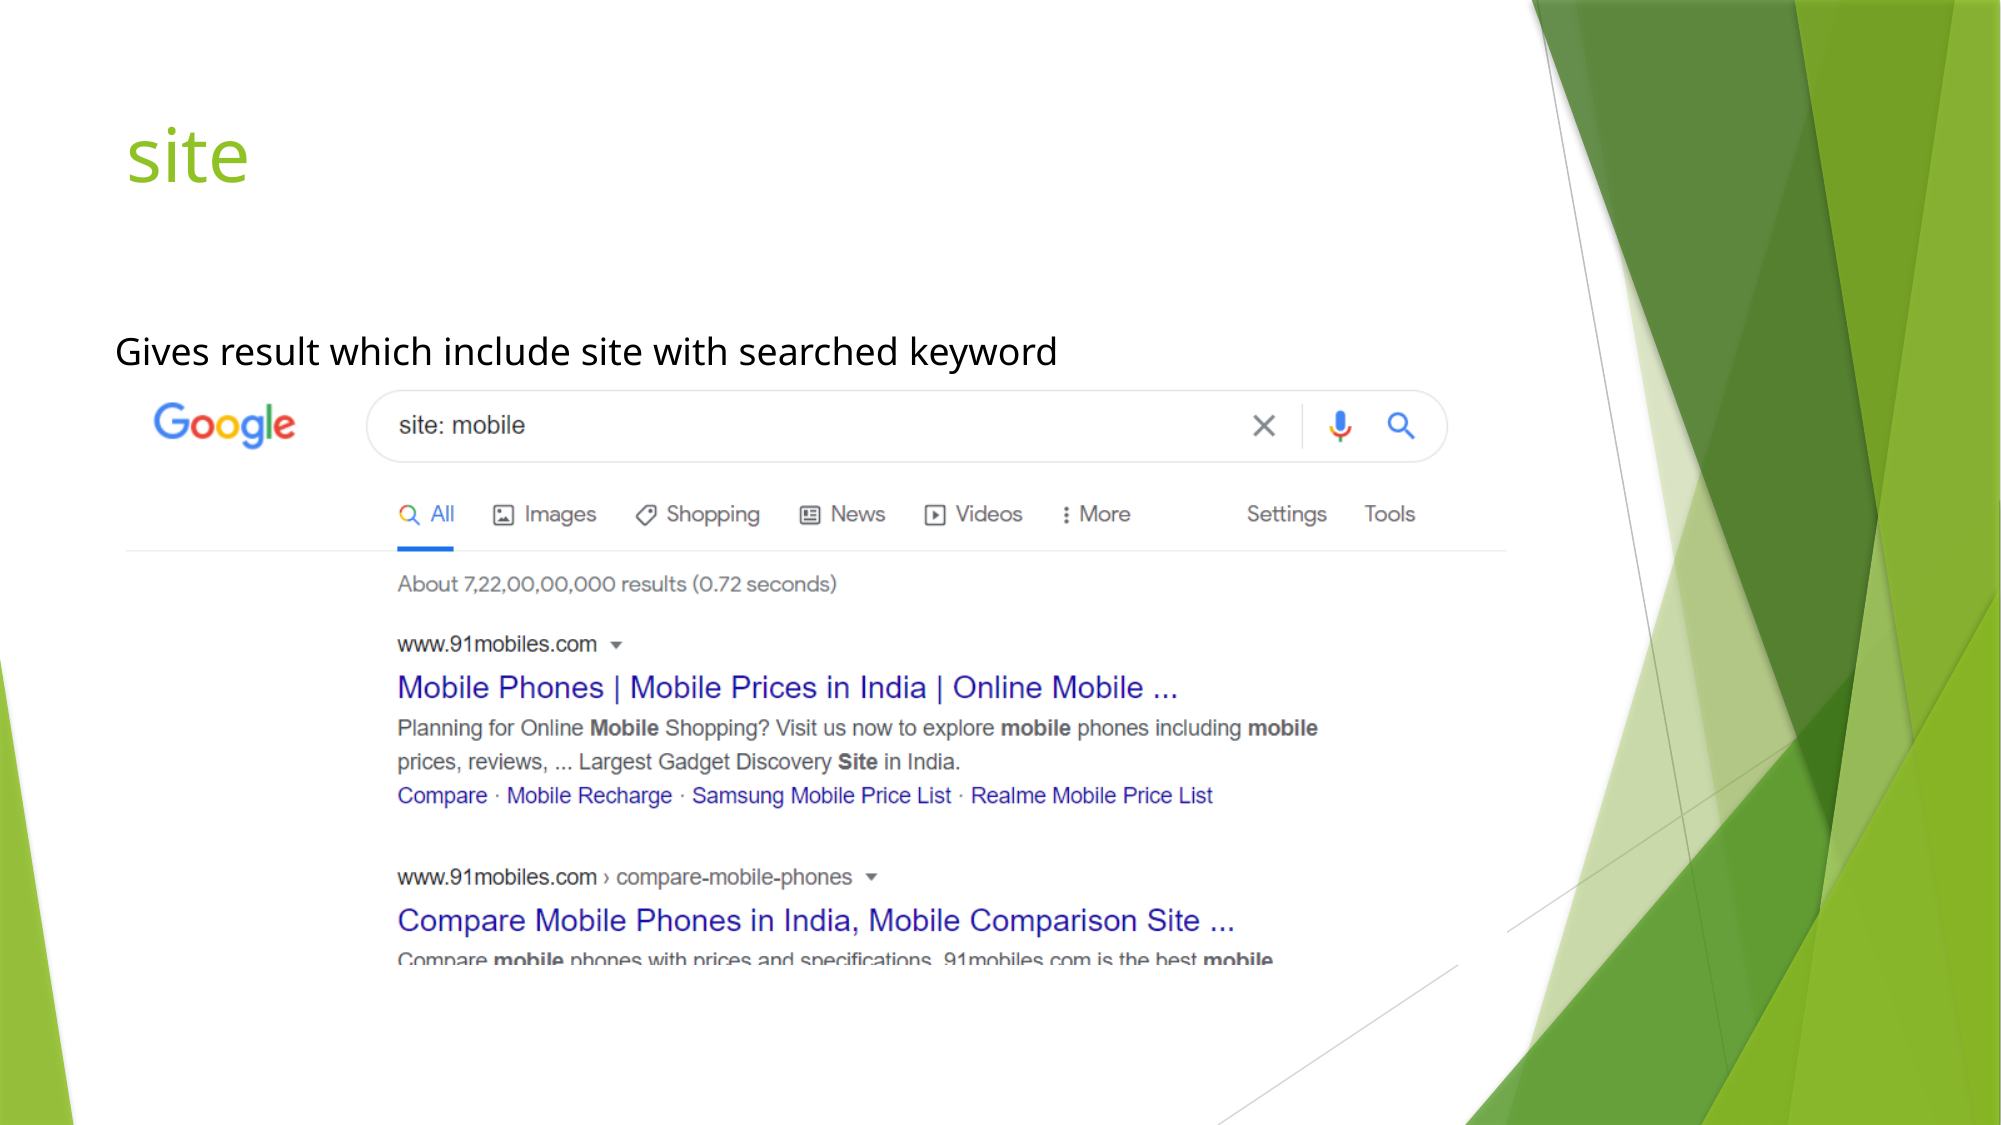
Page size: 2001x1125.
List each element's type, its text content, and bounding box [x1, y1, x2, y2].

title site [111, 99, 1522, 317]
text_box Gives result which include site with searched keyword [99, 320, 1075, 381]
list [125, 380, 1507, 966]
